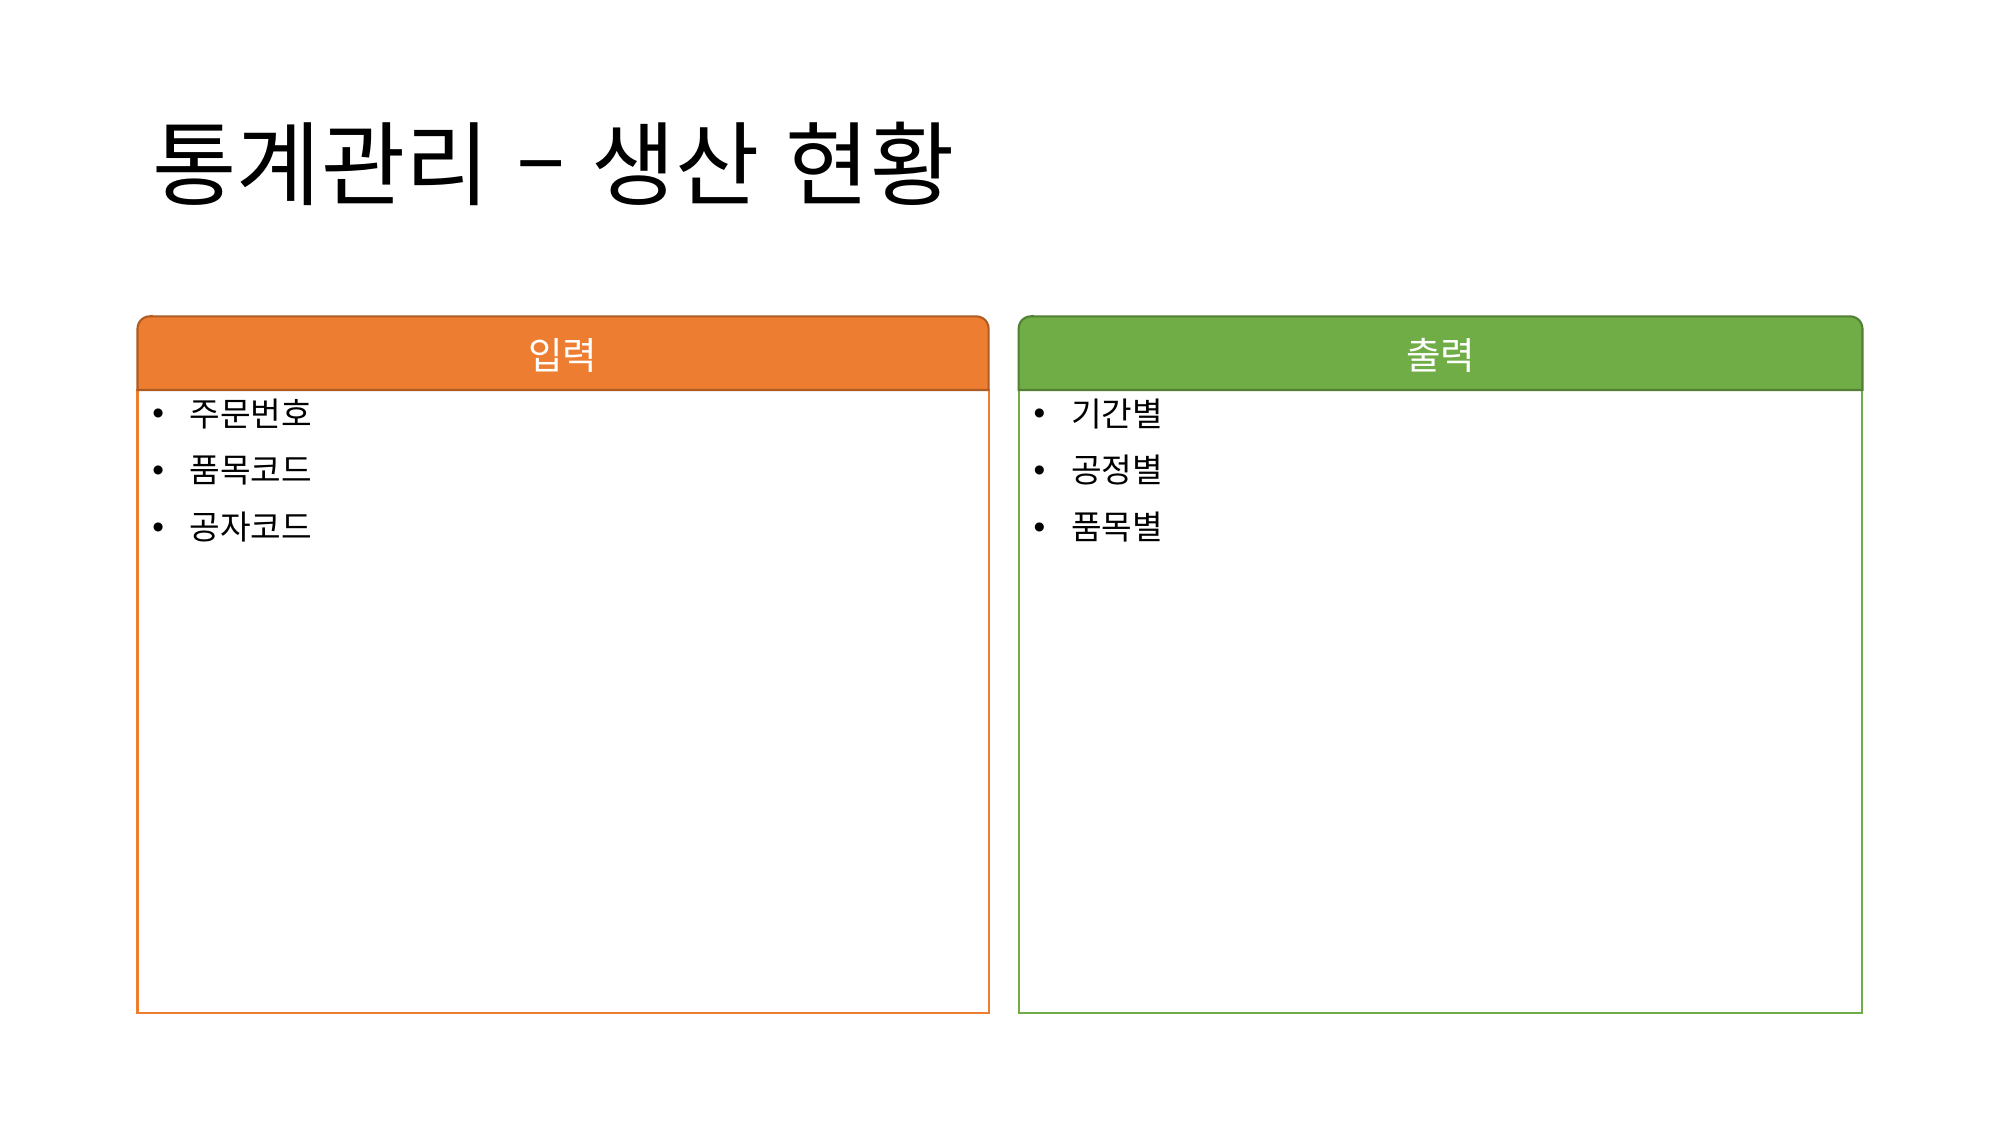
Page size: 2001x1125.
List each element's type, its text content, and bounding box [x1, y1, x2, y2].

text_box 기간별 공정별 품목별 [1018, 392, 1863, 1014]
title 통계관리 – 생산 현황 [137, 59, 1863, 278]
text_box 출력 [1017, 314, 1864, 392]
list 주문번호 품목코드 공자코드 [136, 392, 990, 1014]
text_box 입력 [136, 314, 990, 392]
